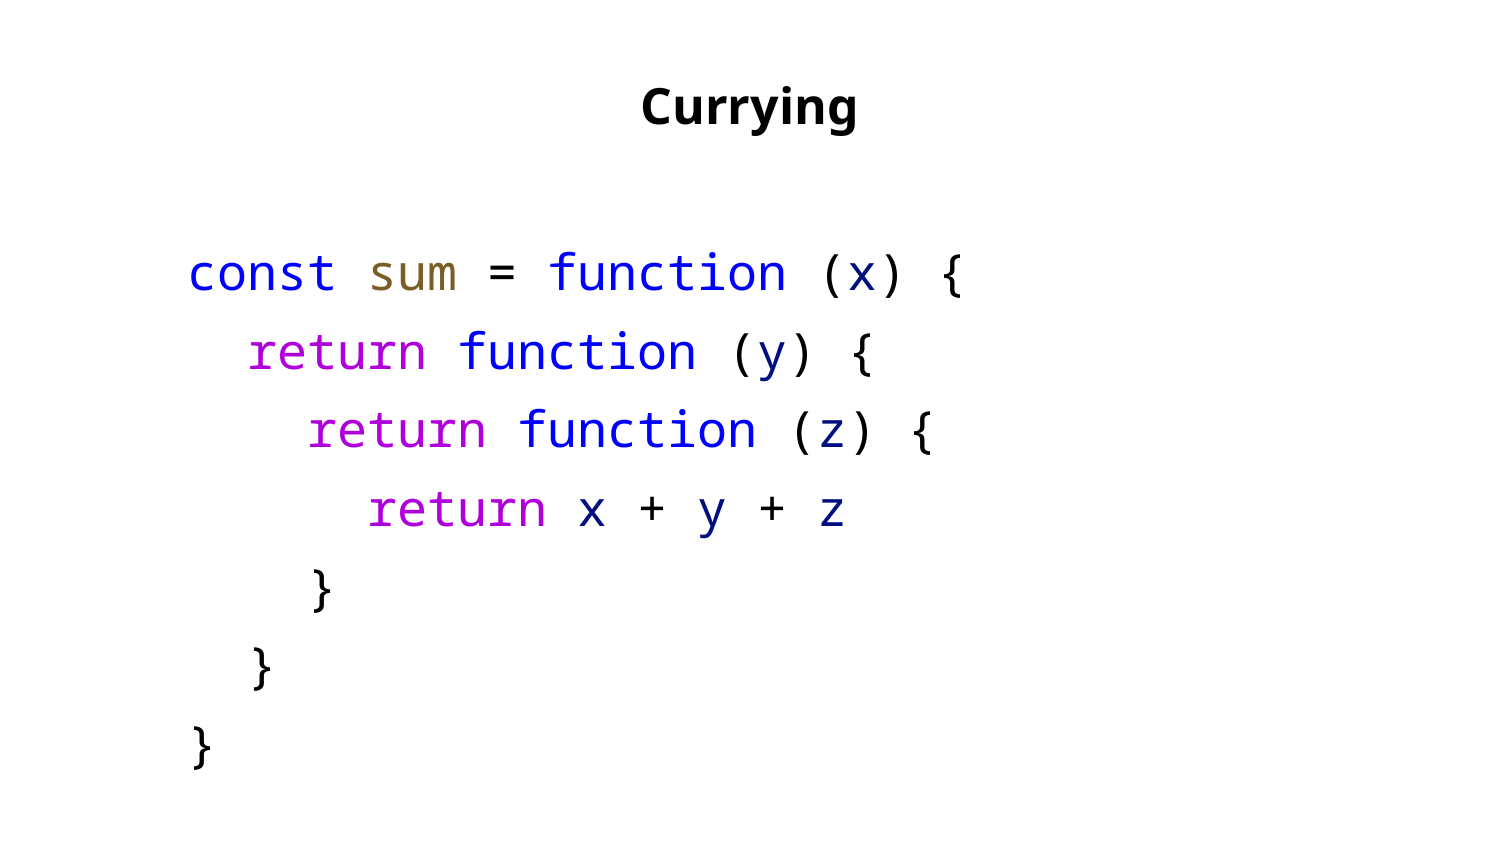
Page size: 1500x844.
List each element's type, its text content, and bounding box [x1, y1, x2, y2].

text_box Currying [0, 1, 1500, 208]
text_box const sum = function (x) { return function (y) { return function (z) { return x + y + z } } } [172, 207, 1337, 786]
